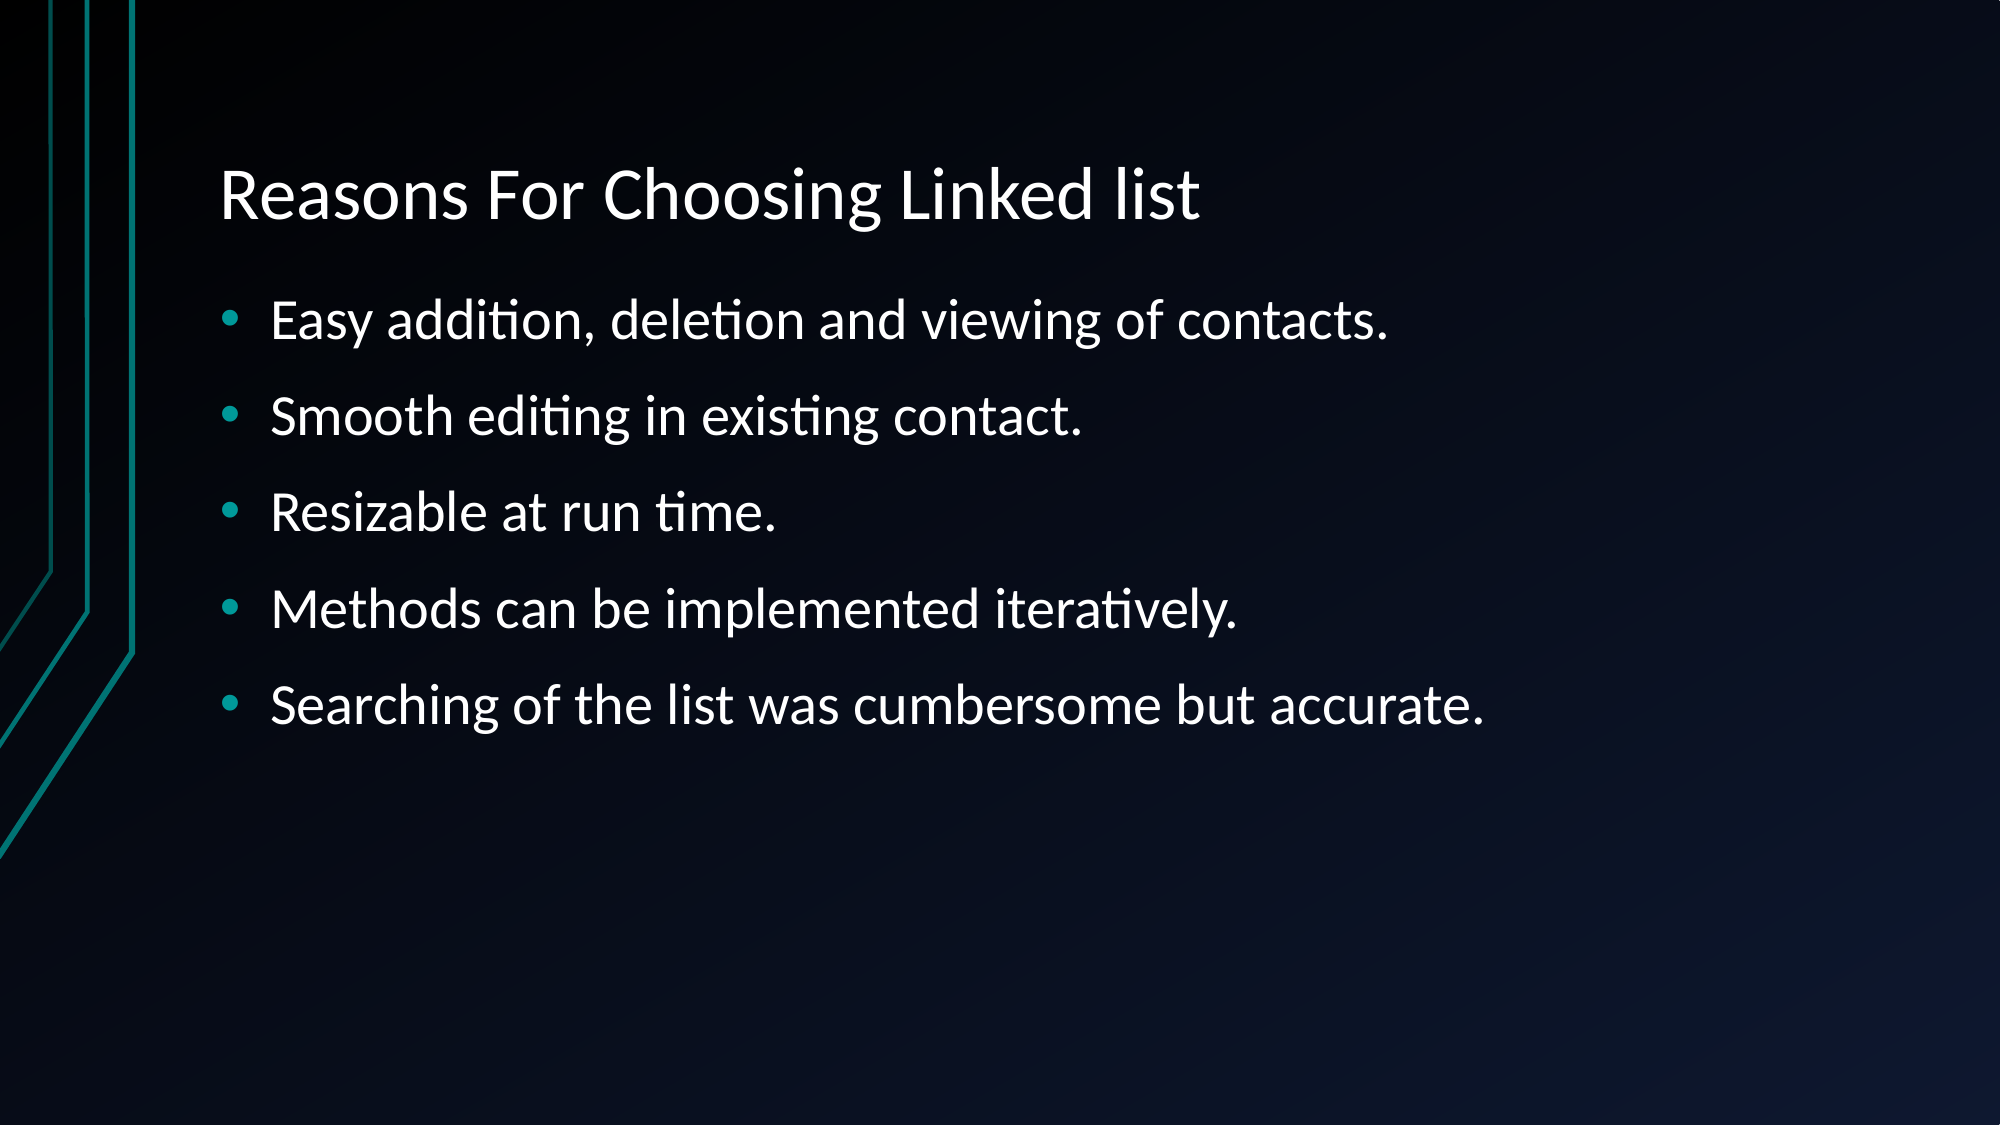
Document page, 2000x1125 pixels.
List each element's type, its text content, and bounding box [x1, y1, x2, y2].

title Reasons For Choosing Linked list [199, 45, 1900, 246]
list Easy addition, deletion and viewing of contacts. Smooth editing in existing contact. Resizable at run time. Methods can be implemented iteratively. Searching of the list was cumbersome but accurate. [199, 279, 1900, 1012]
